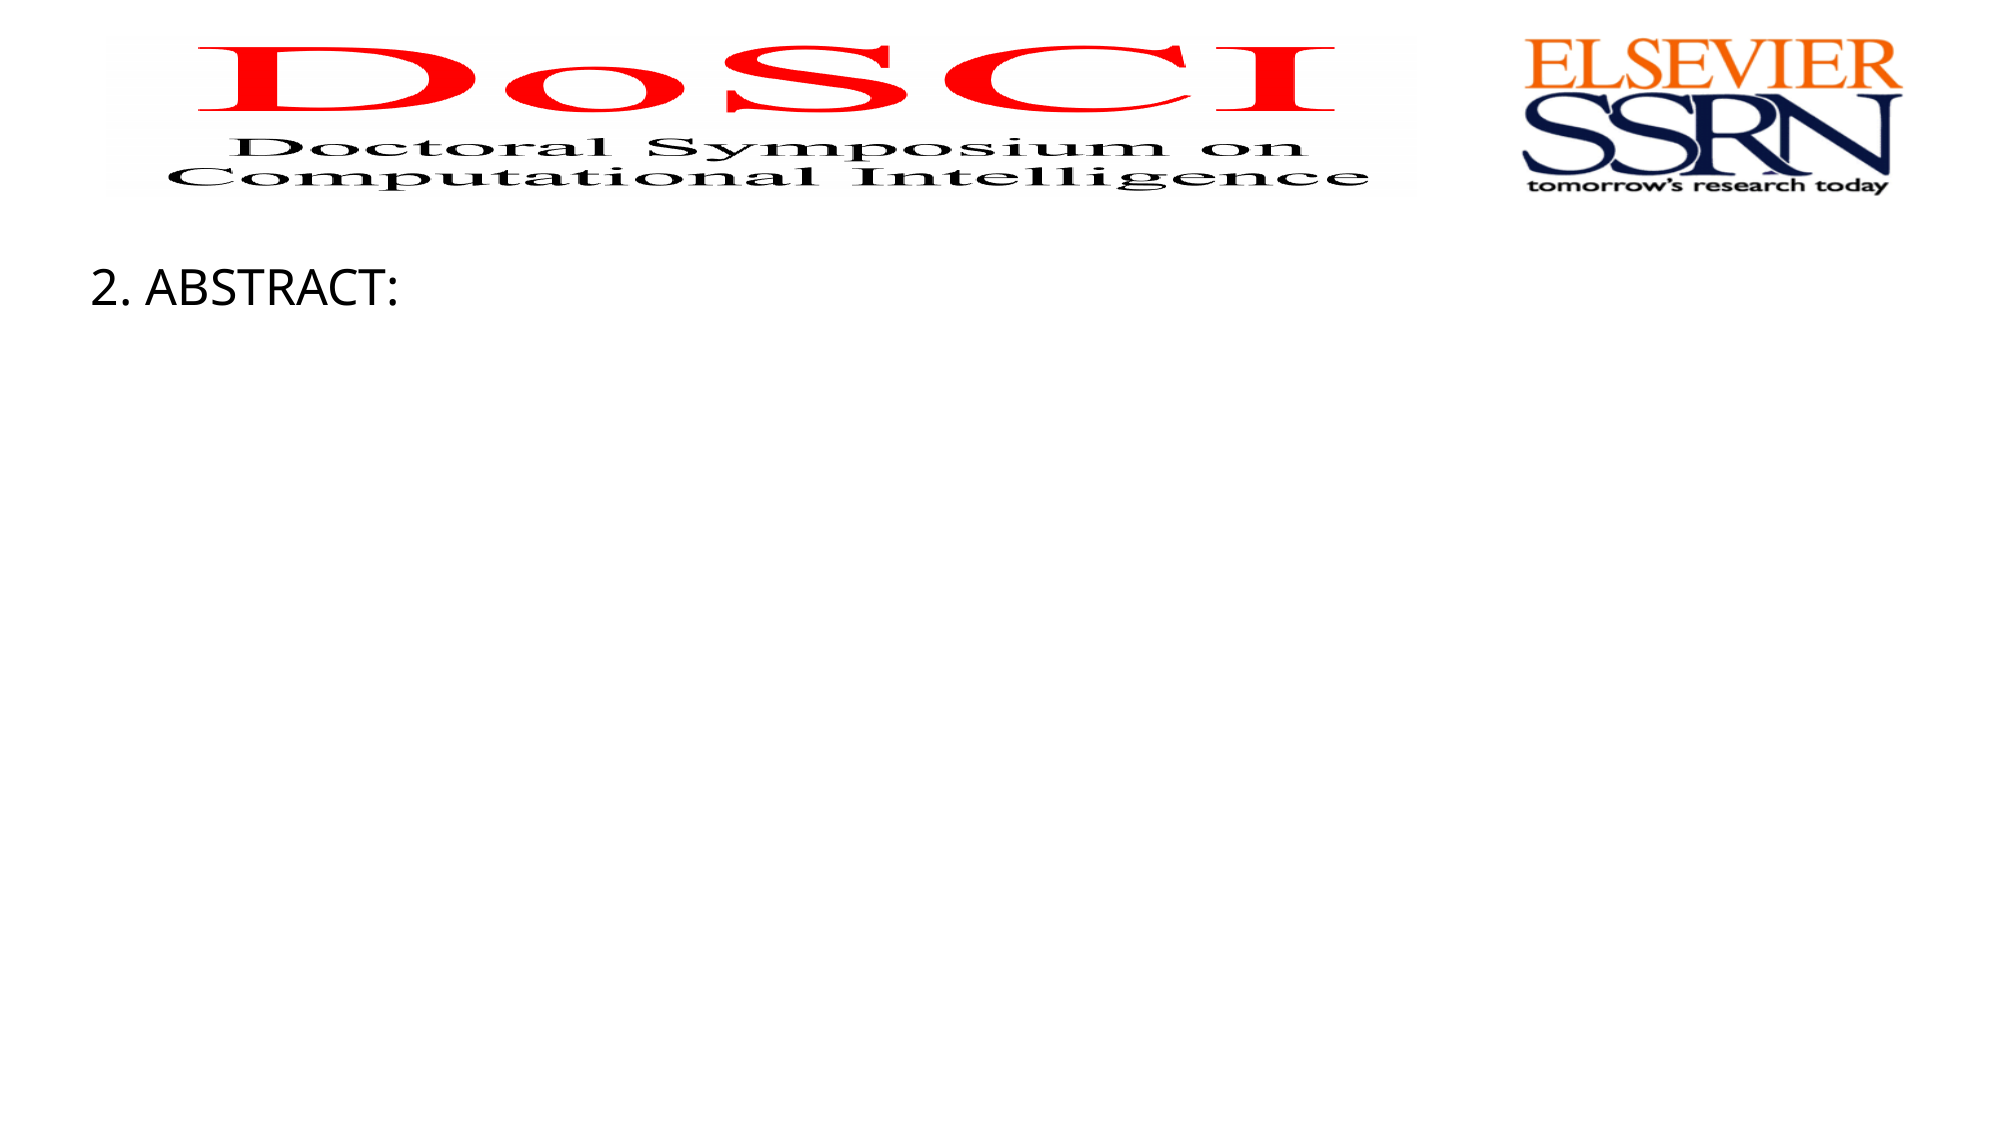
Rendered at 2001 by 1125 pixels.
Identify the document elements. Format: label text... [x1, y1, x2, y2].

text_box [106, 36, 1907, 198]
subtitle 2. ABSTRACT: [75, 254, 1947, 1049]
